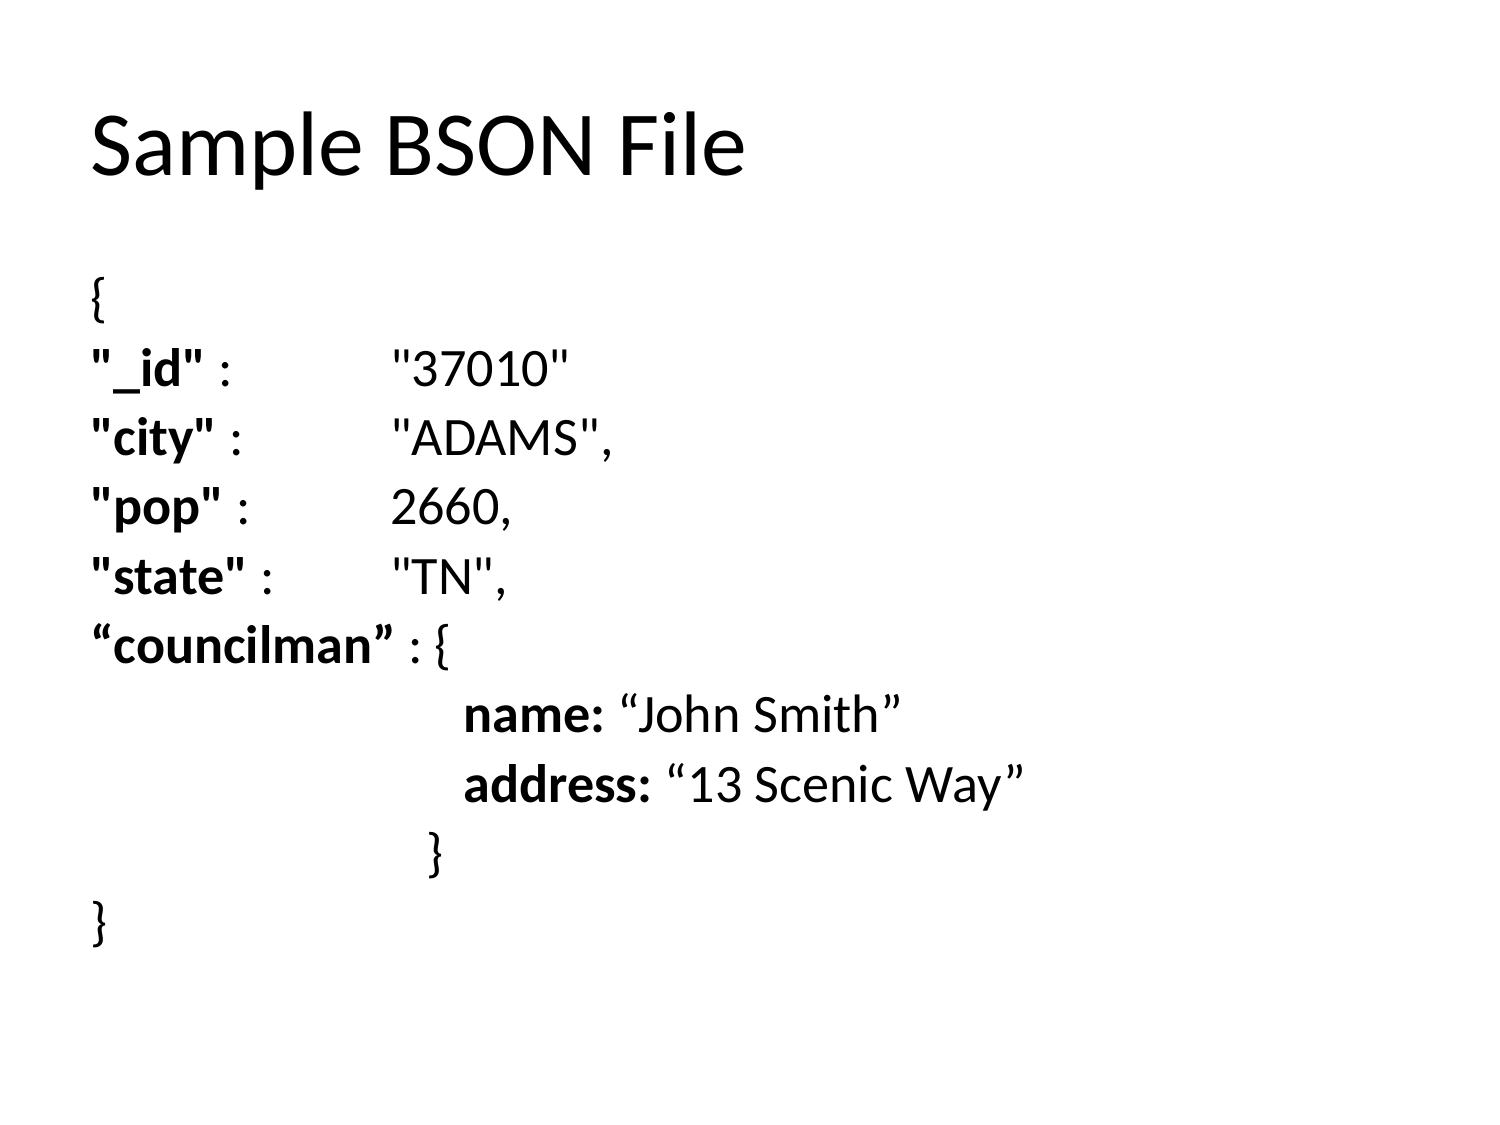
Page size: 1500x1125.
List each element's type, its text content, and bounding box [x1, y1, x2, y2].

list { "_id" : "37010" "city" : "ADAMS", "pop" : 2660, "state" : "TN", “councilman” : { name: “John Smith” address: “13 Scenic Way” } } [75, 262, 1425, 1005]
title Sample BSON File [75, 45, 1425, 233]
